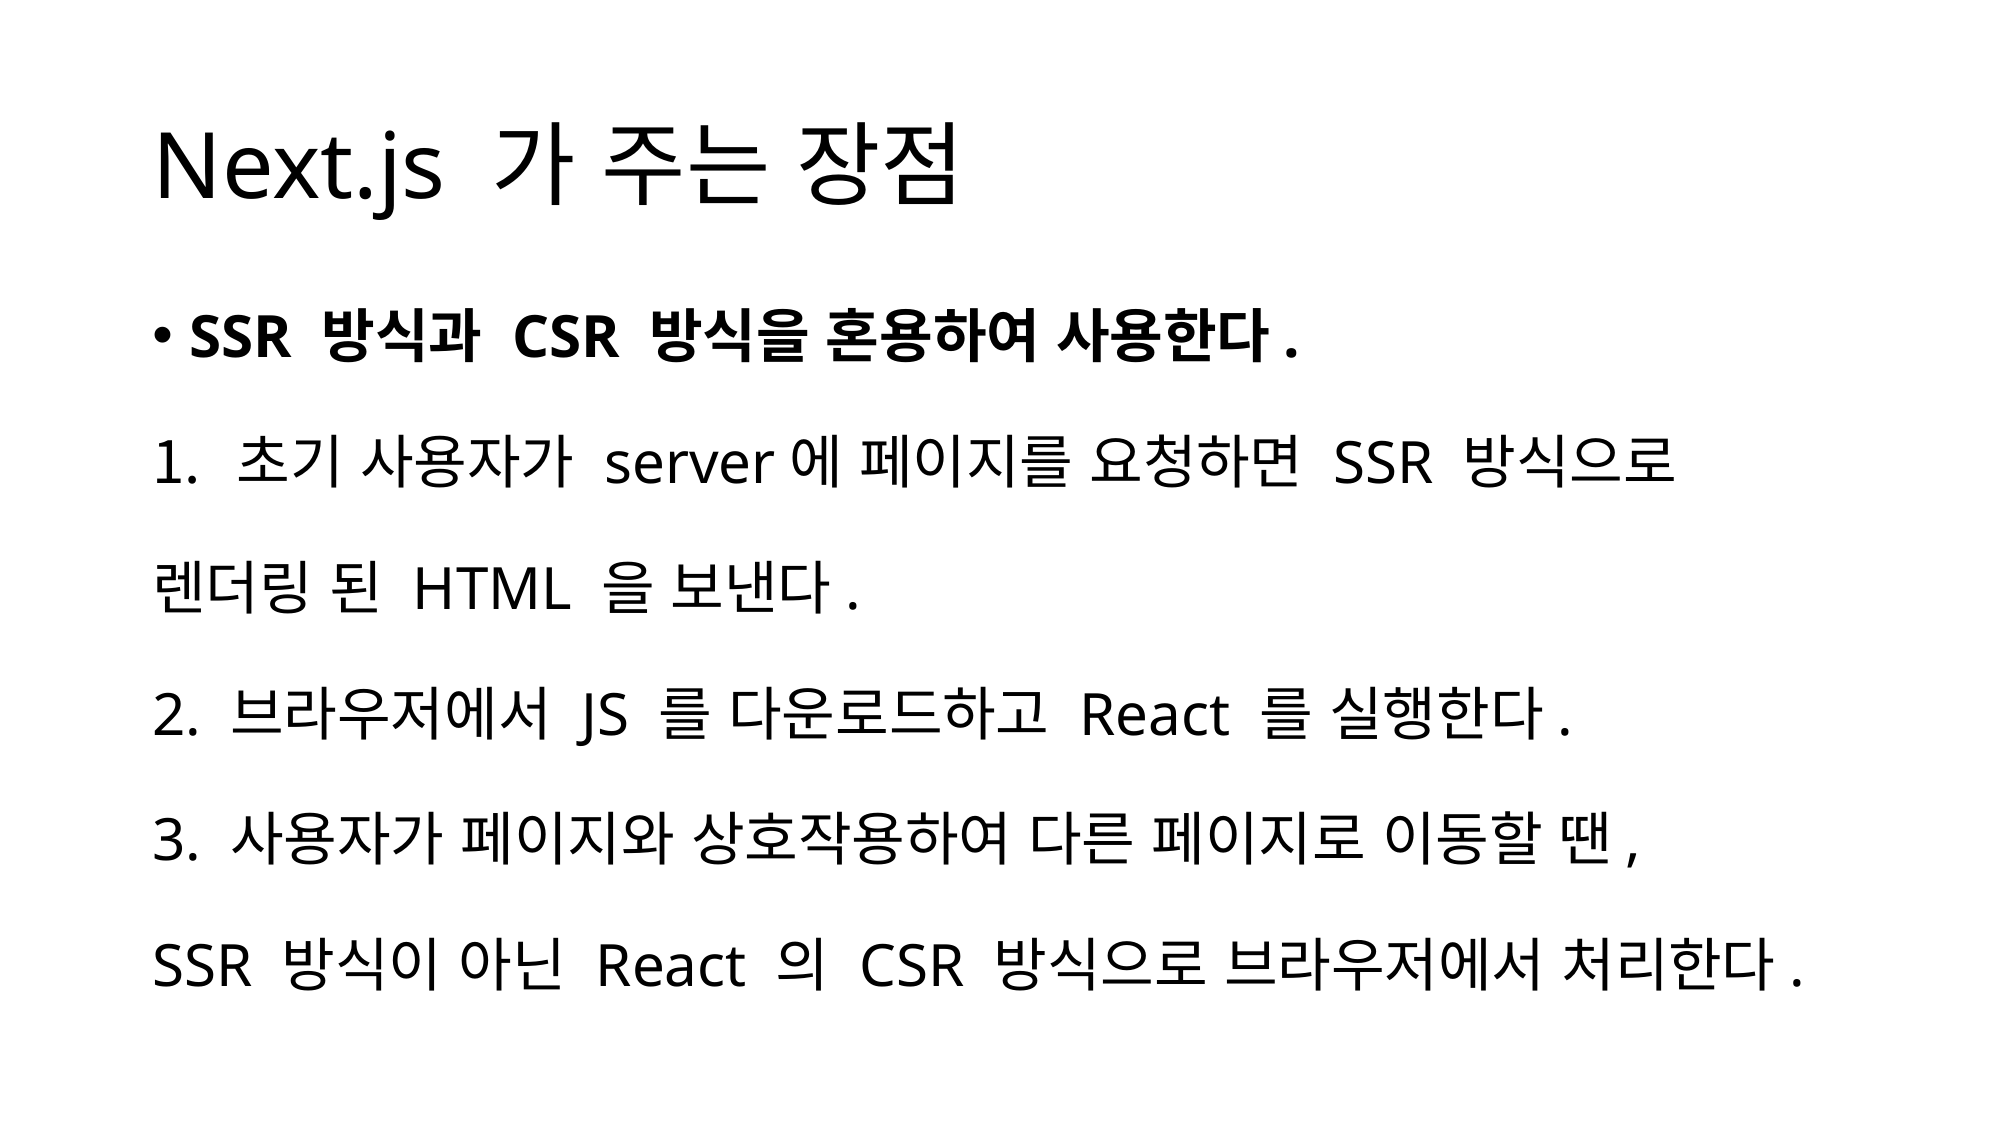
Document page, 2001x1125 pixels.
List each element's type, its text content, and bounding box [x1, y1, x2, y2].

list SSR 방식과 CSR 방식을 혼용하여 사용한다. 초기 사용자가 server에 페이지를 요청하면 SSR 방식으로 렌더링 된 HTML 을 보낸다. 2. 브라우저에서 JS 를 다운로드하고 React 를 실행한다. 3. 사용자가 페이지와 상호작용하여 다른 페이지로 이동할 땐, SSR 방식이 아닌 React 의 CSR 방식으로 브라우저에서 처리한다. [137, 299, 1863, 1048]
title Next.js 가 주는 장점 [137, 59, 1863, 278]
